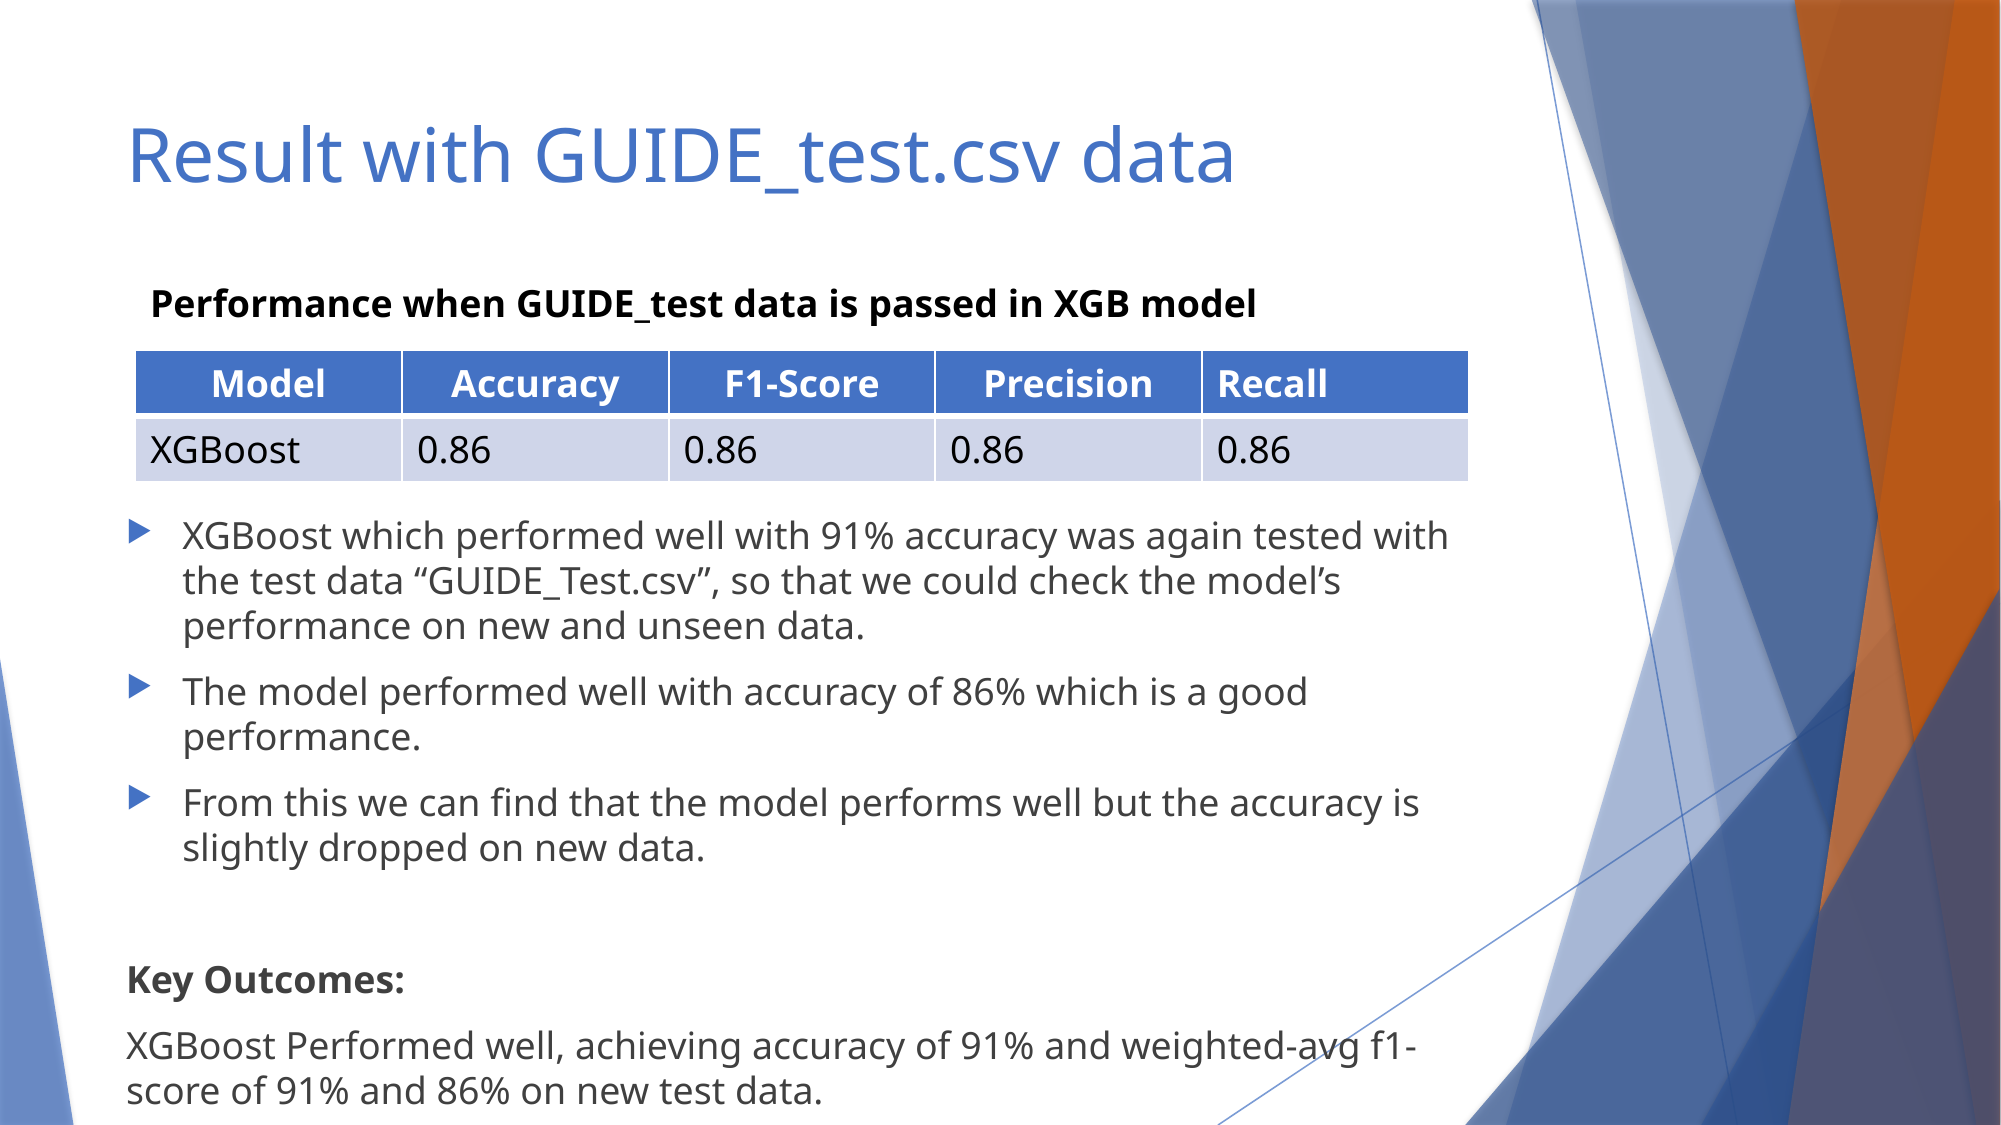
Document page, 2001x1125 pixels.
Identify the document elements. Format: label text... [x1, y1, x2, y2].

table_header Precision [936, 351, 1201, 413]
table_header Model [136, 351, 401, 413]
list XGBoost which performed well with 91% accuracy was again tested with the test data “GUIDE_Test.csv”, so that we could check the model’s performance on new and unseen data. The model performed well with accuracy of 86% which is a good performance. From this we can find that the model performs well but the accuracy is slightly dropped on new data. Key Outcomes: XGBoost Performed well, achieving accuracy of 91% and weighted-avg f1-score of 91% and 86% on new test data. [111, 505, 1522, 1125]
table_cell 0.86 [936, 419, 1201, 481]
table_header Accuracy [403, 351, 668, 413]
table_cell 0.86 [1203, 419, 1468, 481]
text_box Performance when GUIDE_test data is passed in XGB model [135, 272, 1469, 333]
table_header Recall [1203, 351, 1468, 413]
table_cell 0.86 [670, 419, 934, 481]
table_cell 0.86 [403, 419, 668, 481]
table_header F1-Score [670, 351, 934, 413]
table_cell XGBoost [136, 419, 401, 481]
title Result with GUIDE_test.csv data [111, 99, 1522, 317]
